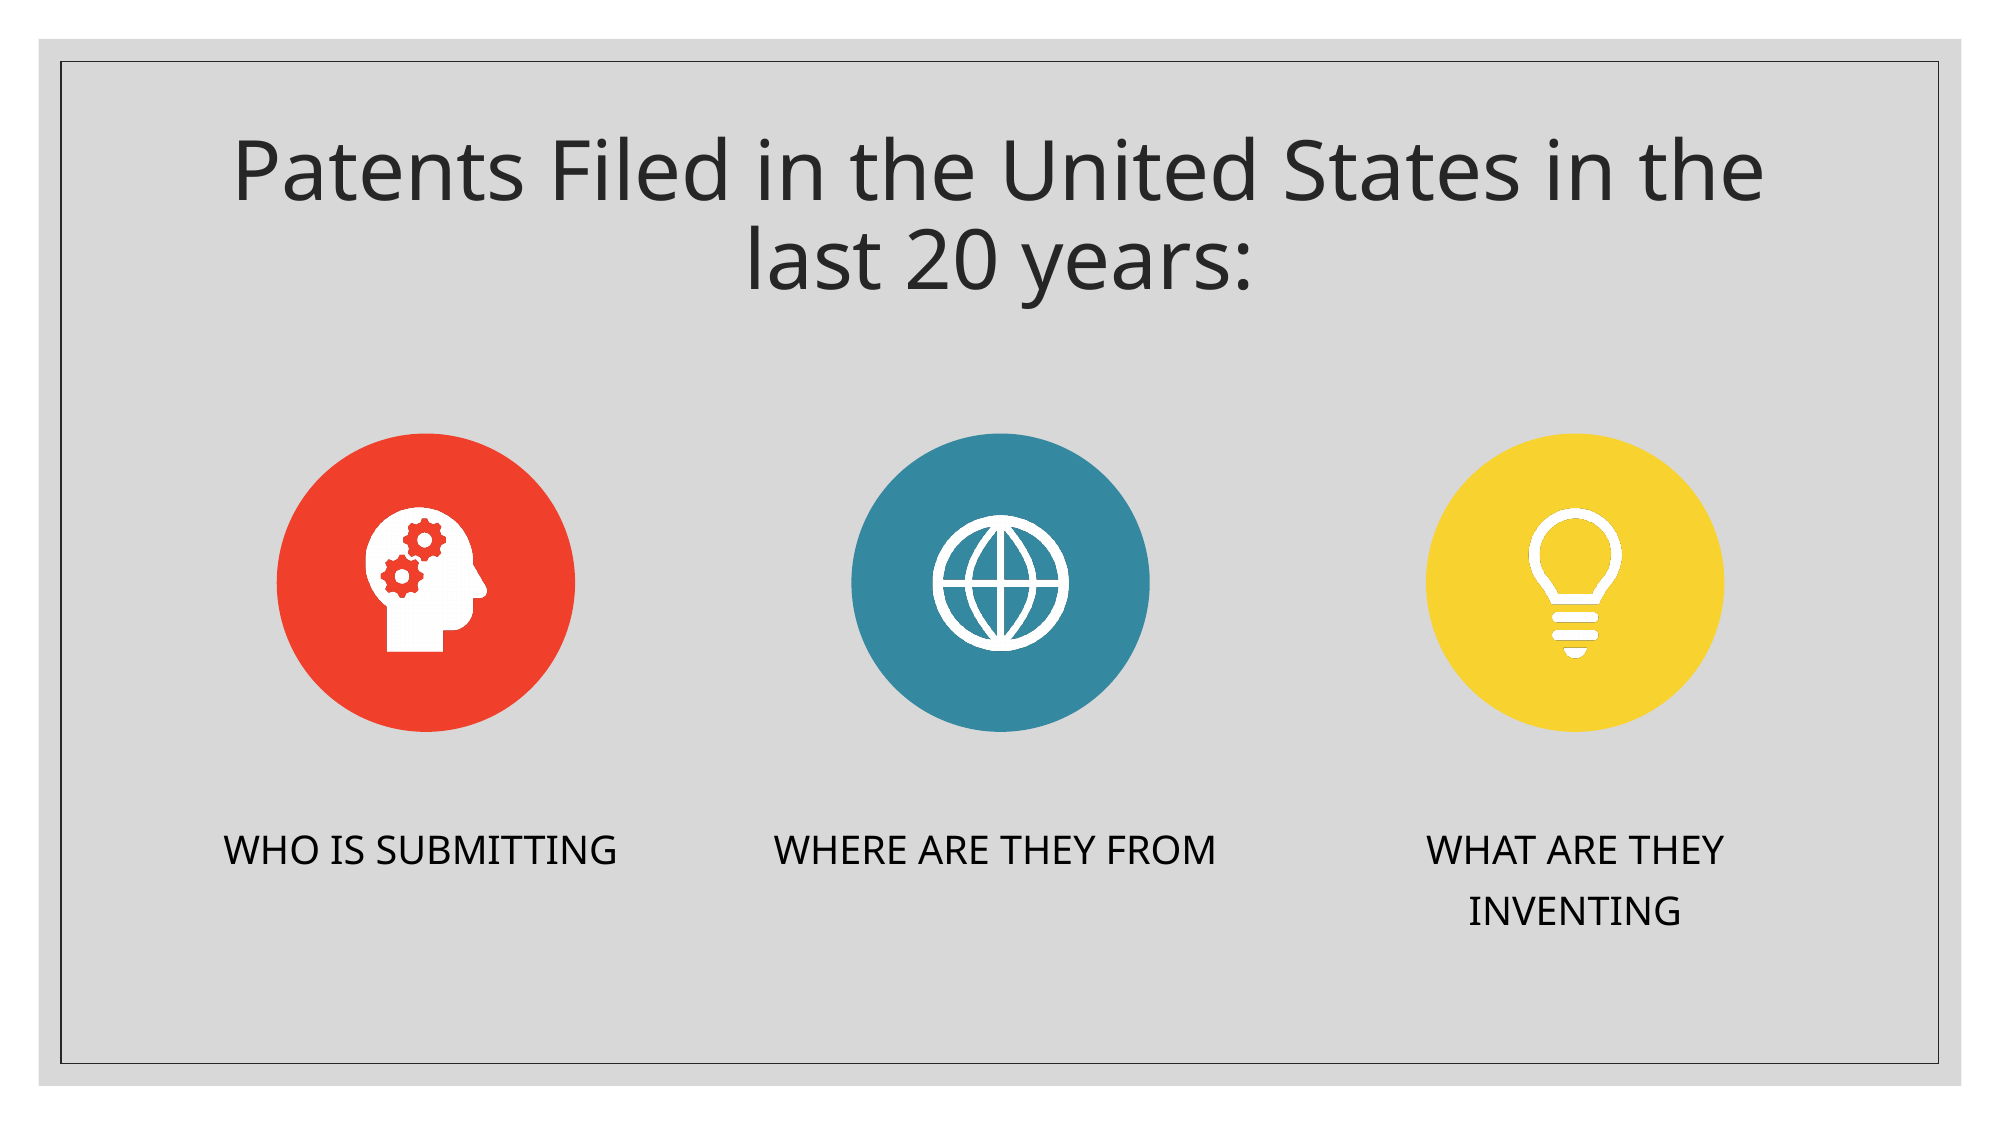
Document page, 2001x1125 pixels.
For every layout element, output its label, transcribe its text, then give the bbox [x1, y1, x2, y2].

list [176, 378, 1825, 998]
title Patents Filed in the United States in the last 20 years: [174, 105, 1825, 331]
